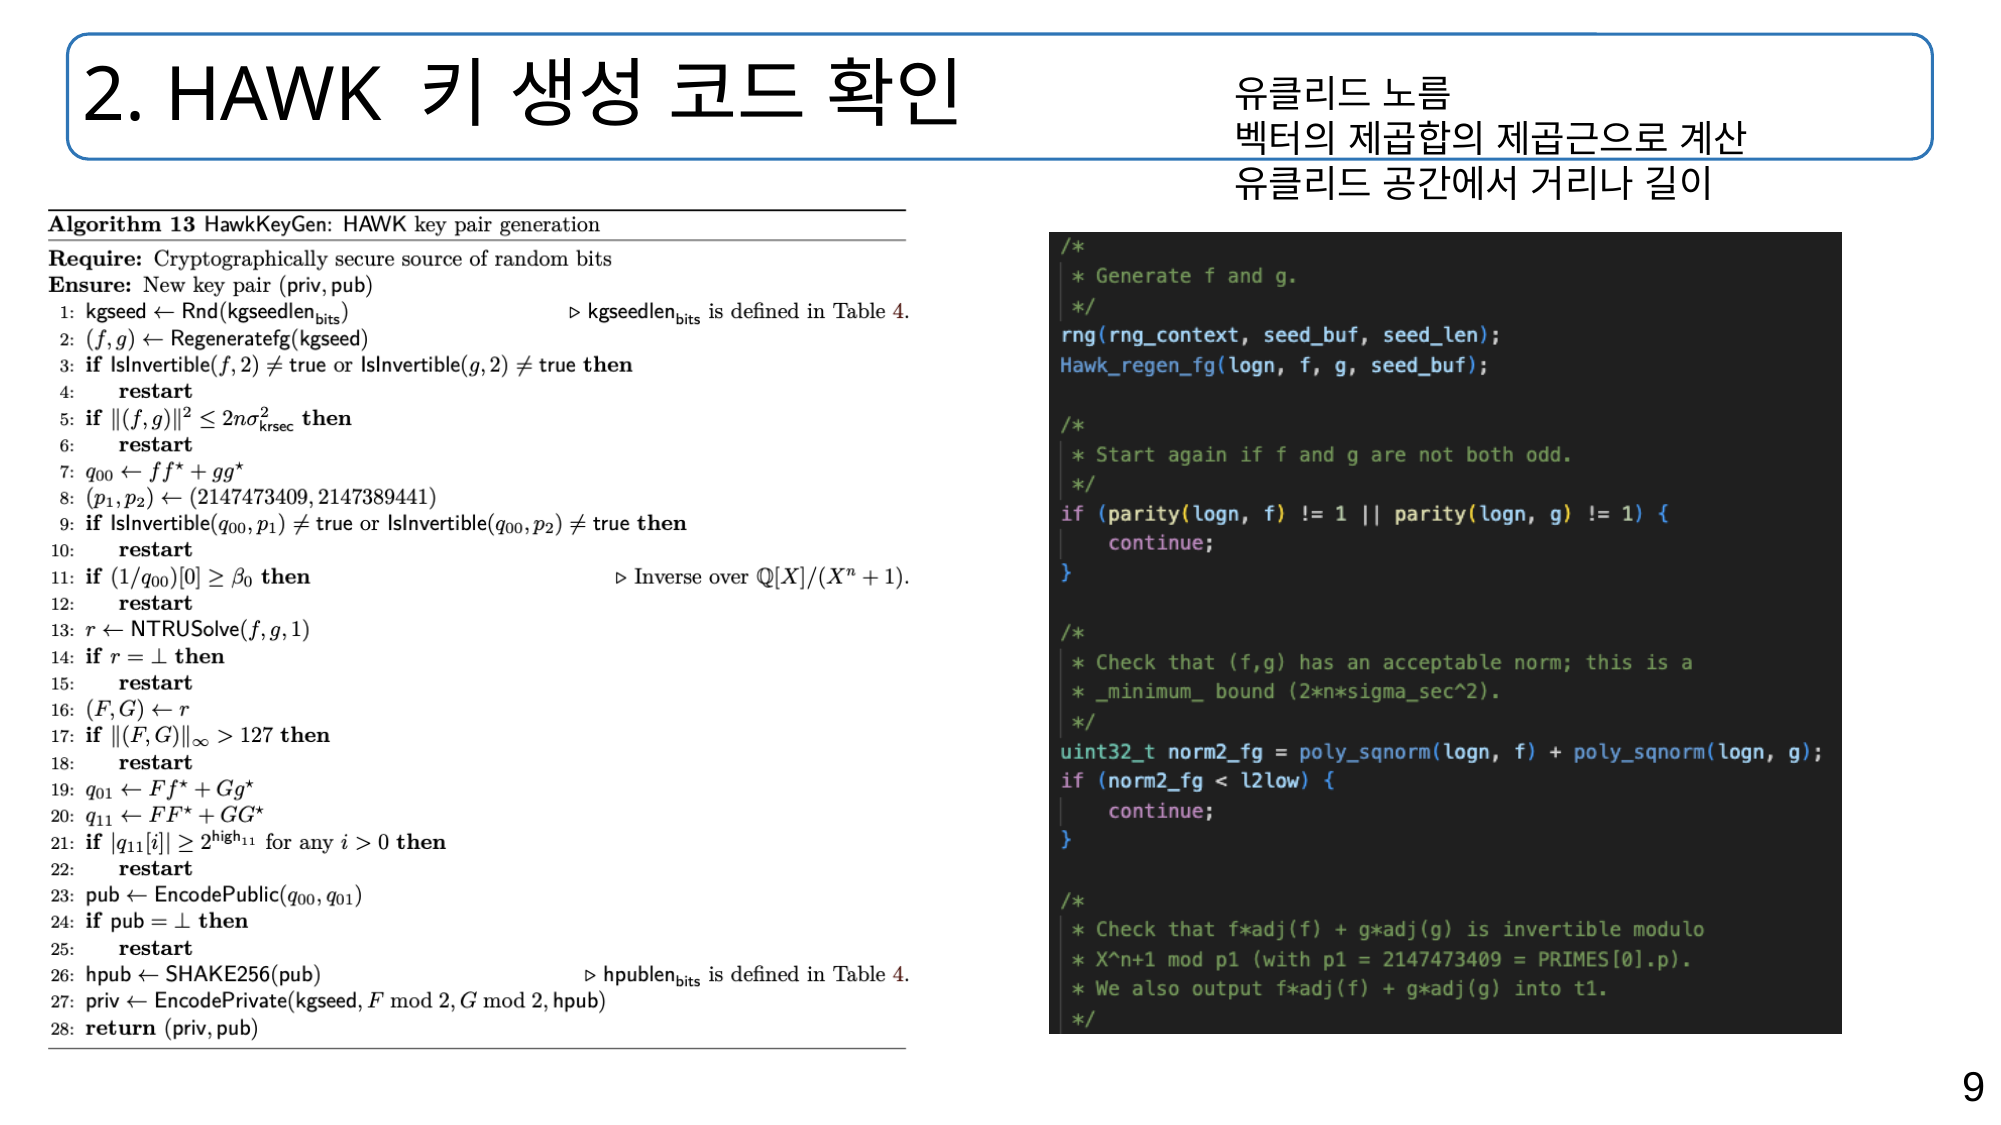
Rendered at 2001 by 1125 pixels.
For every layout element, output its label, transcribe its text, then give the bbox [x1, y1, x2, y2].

text_box 유클리드 노름 벡터의 제곱합의 제곱근으로 계산 유클리드 공간에서 거리나 길이 [1219, 62, 1764, 213]
picture [1049, 232, 1842, 1035]
picture [33, 195, 926, 1067]
title 2. HAWK 키 생성 코드 확인 [67, 34, 1933, 160]
